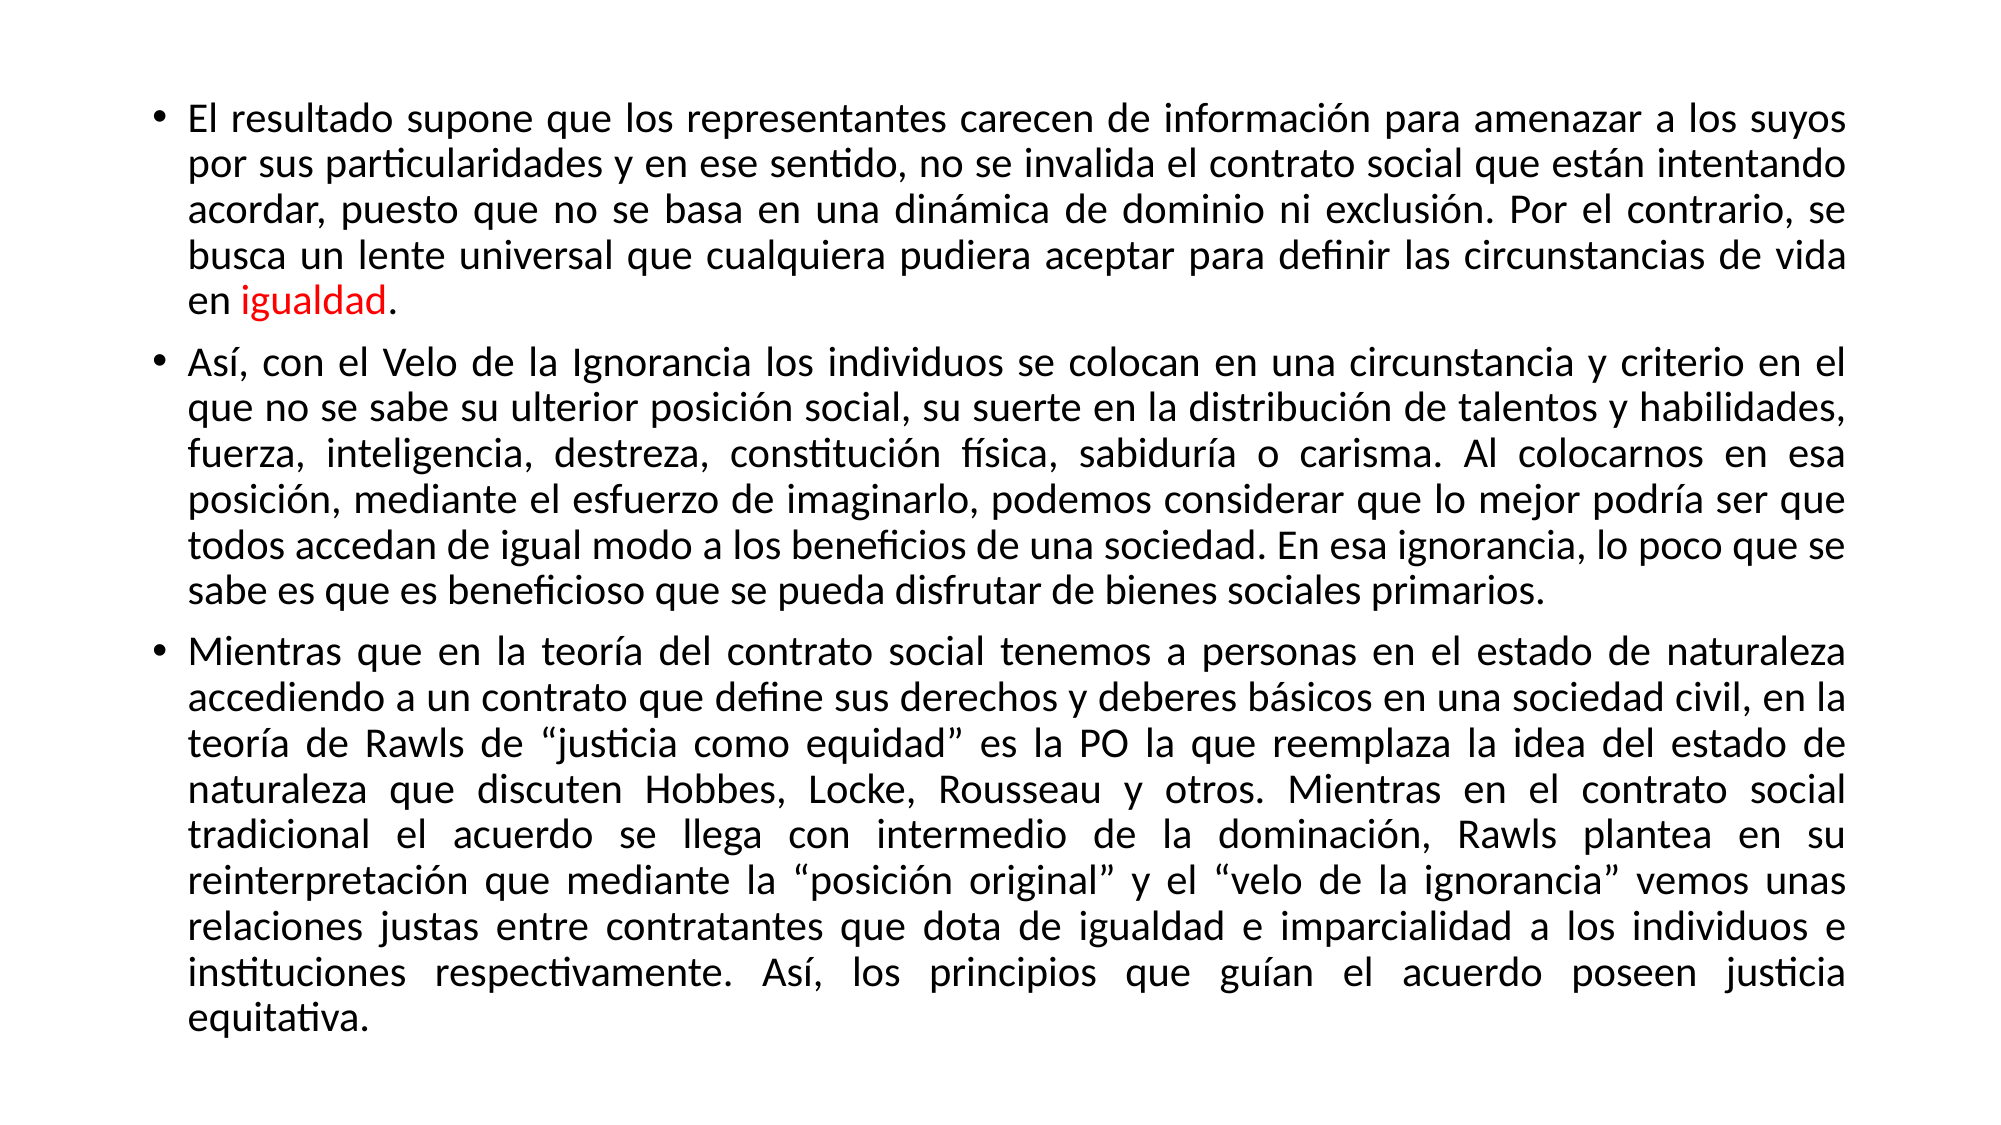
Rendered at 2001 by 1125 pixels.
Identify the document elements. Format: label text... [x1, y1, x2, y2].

list El resultado supone que los representantes carecen de información para amenazar a los suyos por sus particularidades y en ese sentido, no se invalida el contrato social que están intentando acordar, puesto que no se basa en una dinámica de dominio ni exclusión. Por el contrario, se busca un lente universal que cualquiera pudiera aceptar para definir las circunstancias de vida en igualdad. Así, con el Velo de la Ignorancia los individuos se colocan en una circunstancia y criterio en el que no se sabe su ulterior posición social, su suerte en la distribución de talentos y habilidades, fuerza, inteligencia, destreza, constitución física, sabiduría o carisma. Al colocarnos en esa posición, mediante el esfuerzo de imaginarlo, podemos considerar que lo mejor podría ser que todos accedan de igual modo a los beneficios de una sociedad. En esa ignorancia, lo poco que se sabe es que es beneficioso que se pueda disfrutar de bienes sociales primarios. Mientras que en la teoría del contrato social tenemos a personas en el estado de naturaleza accediendo a un contrato que define sus derechos y deberes básicos en una sociedad civil, en la teoría de Rawls de “justicia como equidad” es la PO la que reemplaza la idea del estado de naturaleza que discuten Hobbes, Locke, Rousseau y otros. Mientras en el contrato social tradicional el acuerdo se llega con intermedio de la dominación, Rawls plantea en su reinterpretación que mediante la “posición original” y el “velo de la ignorancia” vemos unas relaciones justas entre contratantes que dota de igualdad e imparcialidad a los individuos e instituciones respectivamente. Así, los principios que guían el acuerdo poseen justicia equitativa. [137, 87, 1863, 1055]
